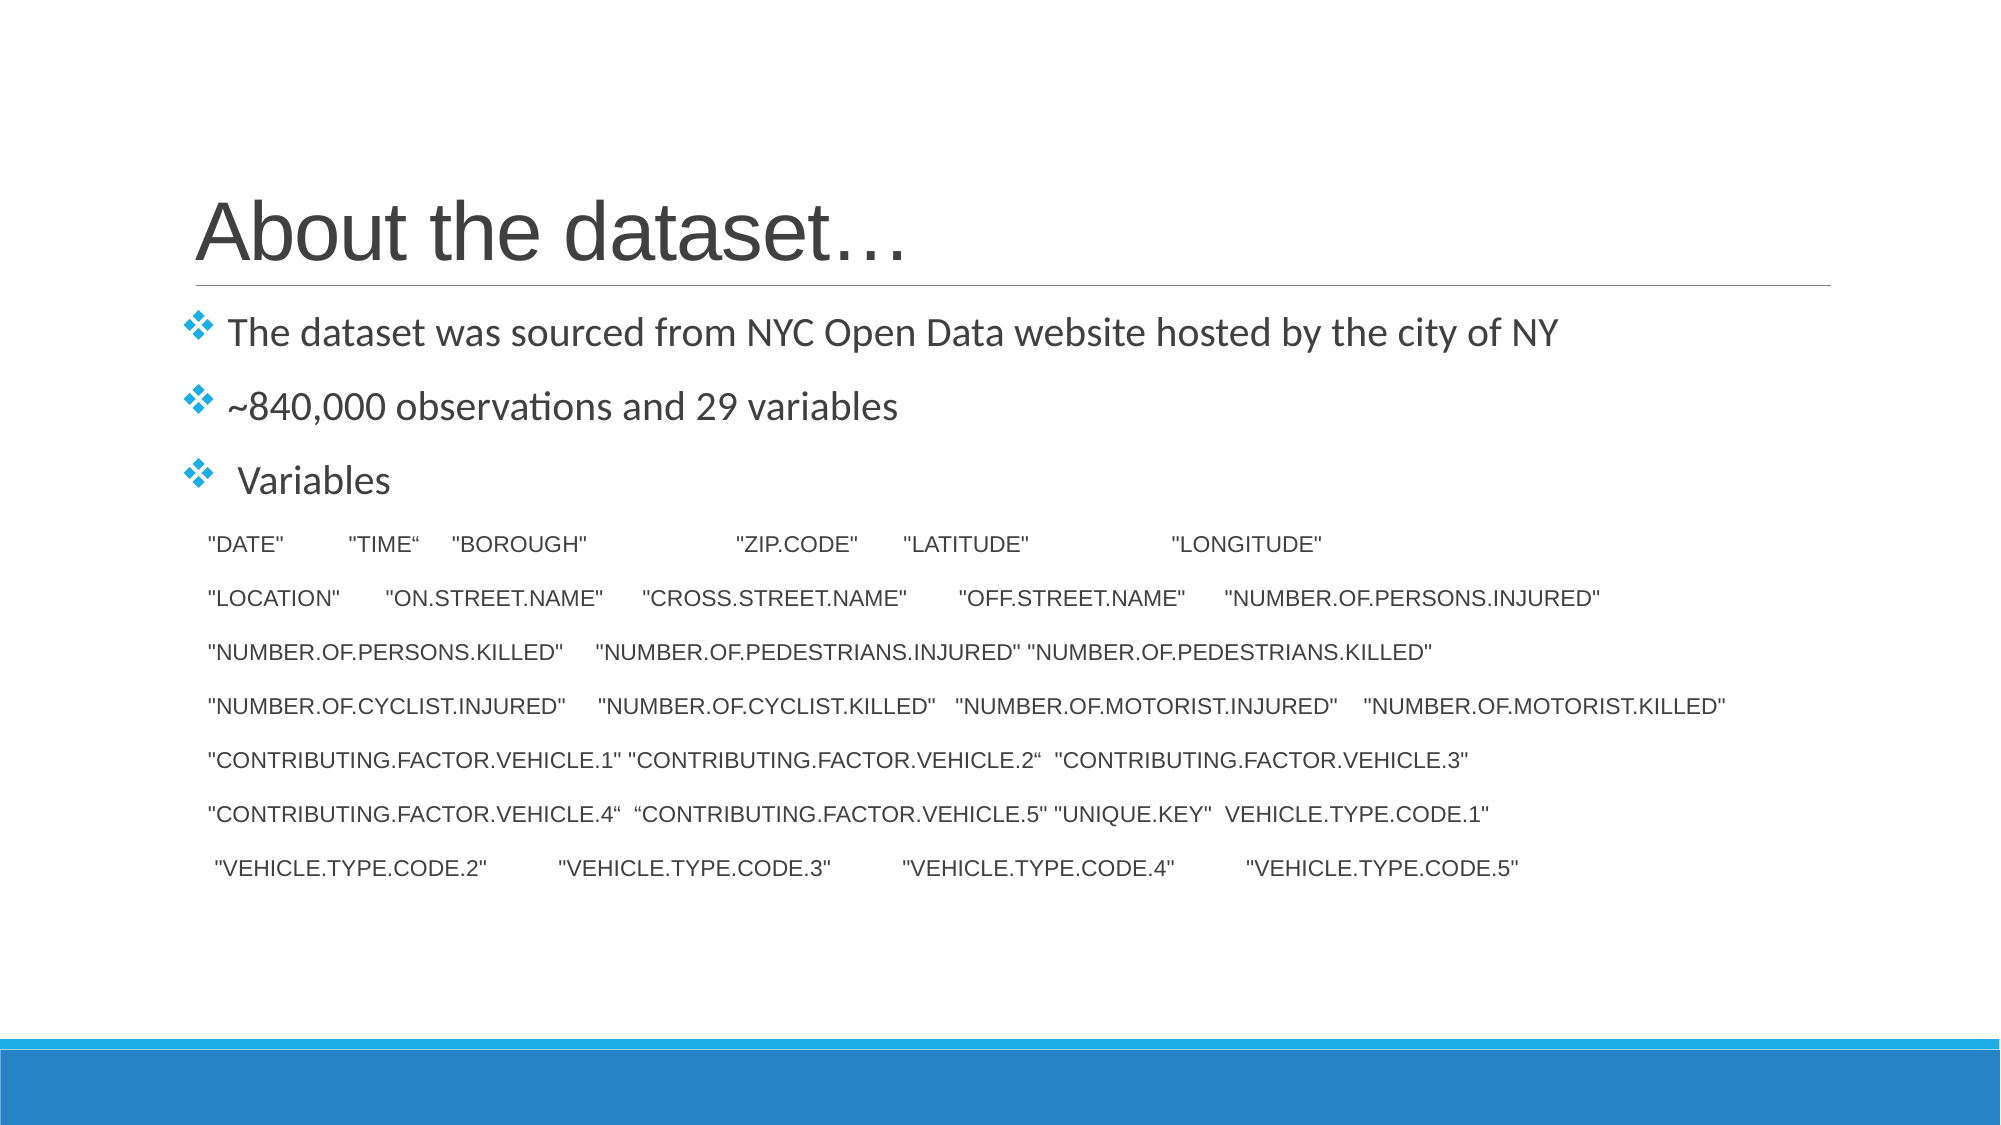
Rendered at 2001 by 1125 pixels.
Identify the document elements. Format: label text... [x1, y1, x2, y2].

list The dataset was sourced from NYC Open Data website hosted by the city of NY ~840,000 observations and 29 variables Variables "DATE" "TIME“ "BOROUGH" "ZIP.CODE" "LATITUDE" "LONGITUDE" "LOCATION" "ON.STREET.NAME" "CROSS.STREET.NAME" "OFF.STREET.NAME" "NUMBER.OF.PERSONS.INJURED" "NUMBER.OF.PERSONS.KILLED" "NUMBER.OF.PEDESTRIANS.INJURED" "NUMBER.OF.PEDESTRIANS.KILLED" "NUMBER.OF.CYCLIST.INJURED" "NUMBER.OF.CYCLIST.KILLED" "NUMBER.OF.MOTORIST.INJURED" "NUMBER.OF.MOTORIST.KILLED" "CONTRIBUTING.FACTOR.VEHICLE.1" "CONTRIBUTING.FACTOR.VEHICLE.2“ "CONTRIBUTING.FACTOR.VEHICLE.3" "CONTRIBUTING.FACTOR.VEHICLE.4“ “CONTRIBUTING.FACTOR.VEHICLE.5" "UNIQUE.KEY" VEHICLE.TYPE.CODE.1" "VEHICLE.TYPE.CODE.2" "VEHICLE.TYPE.CODE.3" "VEHICLE.TYPE.CODE.4" "VEHICLE.TYPE.CODE.5" [180, 302, 1830, 963]
title About the dataset… [180, 47, 1830, 285]
